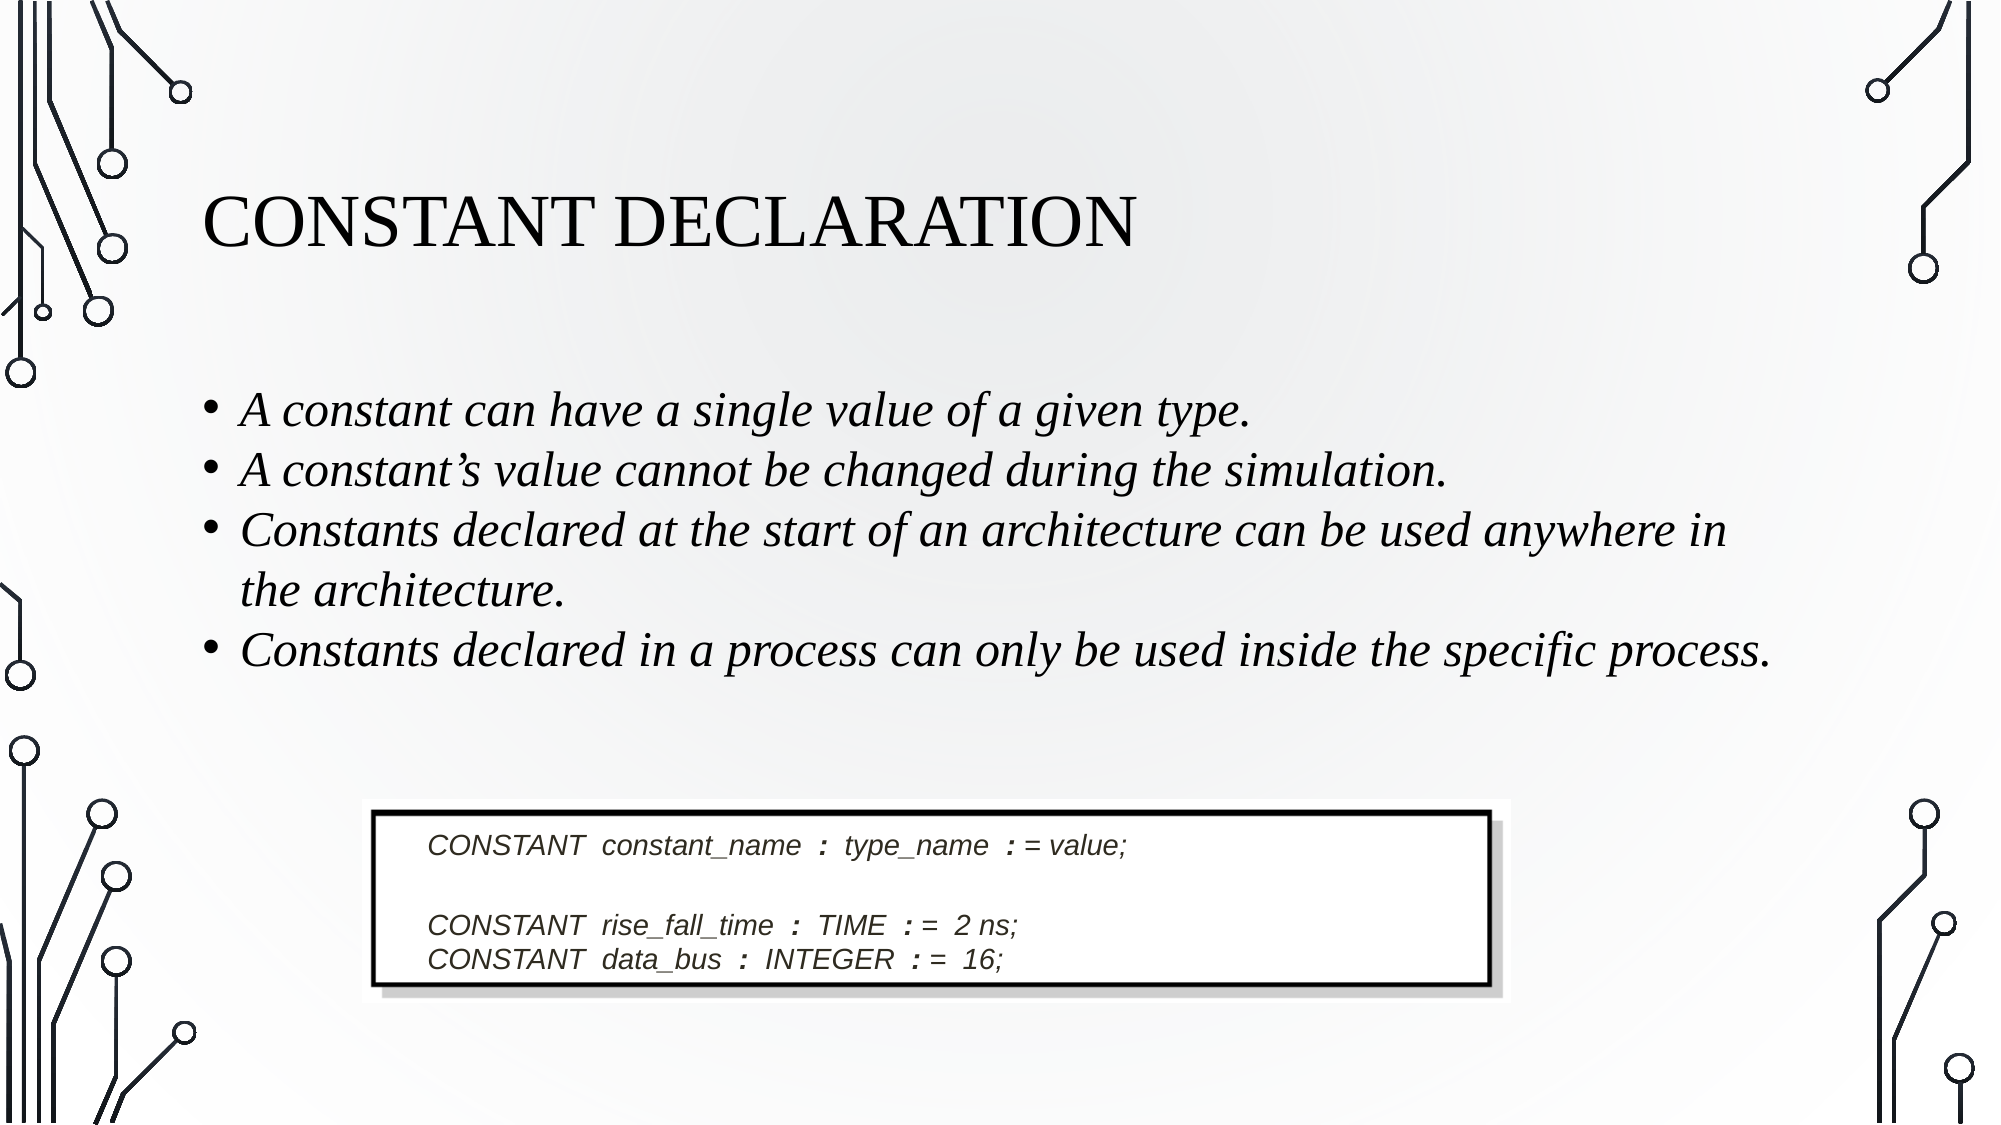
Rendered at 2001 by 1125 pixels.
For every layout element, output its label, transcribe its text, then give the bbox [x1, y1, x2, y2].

text_box A constant can have a single value of a given type. A constant’s value cannot be changed during the simulation. Constants declared at the start of an architecture can be used anywhere in the architecture. Constants declared in a process can only be used inside the specific process. [187, 369, 1813, 950]
picture [362, 799, 1512, 1004]
text_box CONSTANT DECLARATION [187, 101, 1813, 344]
